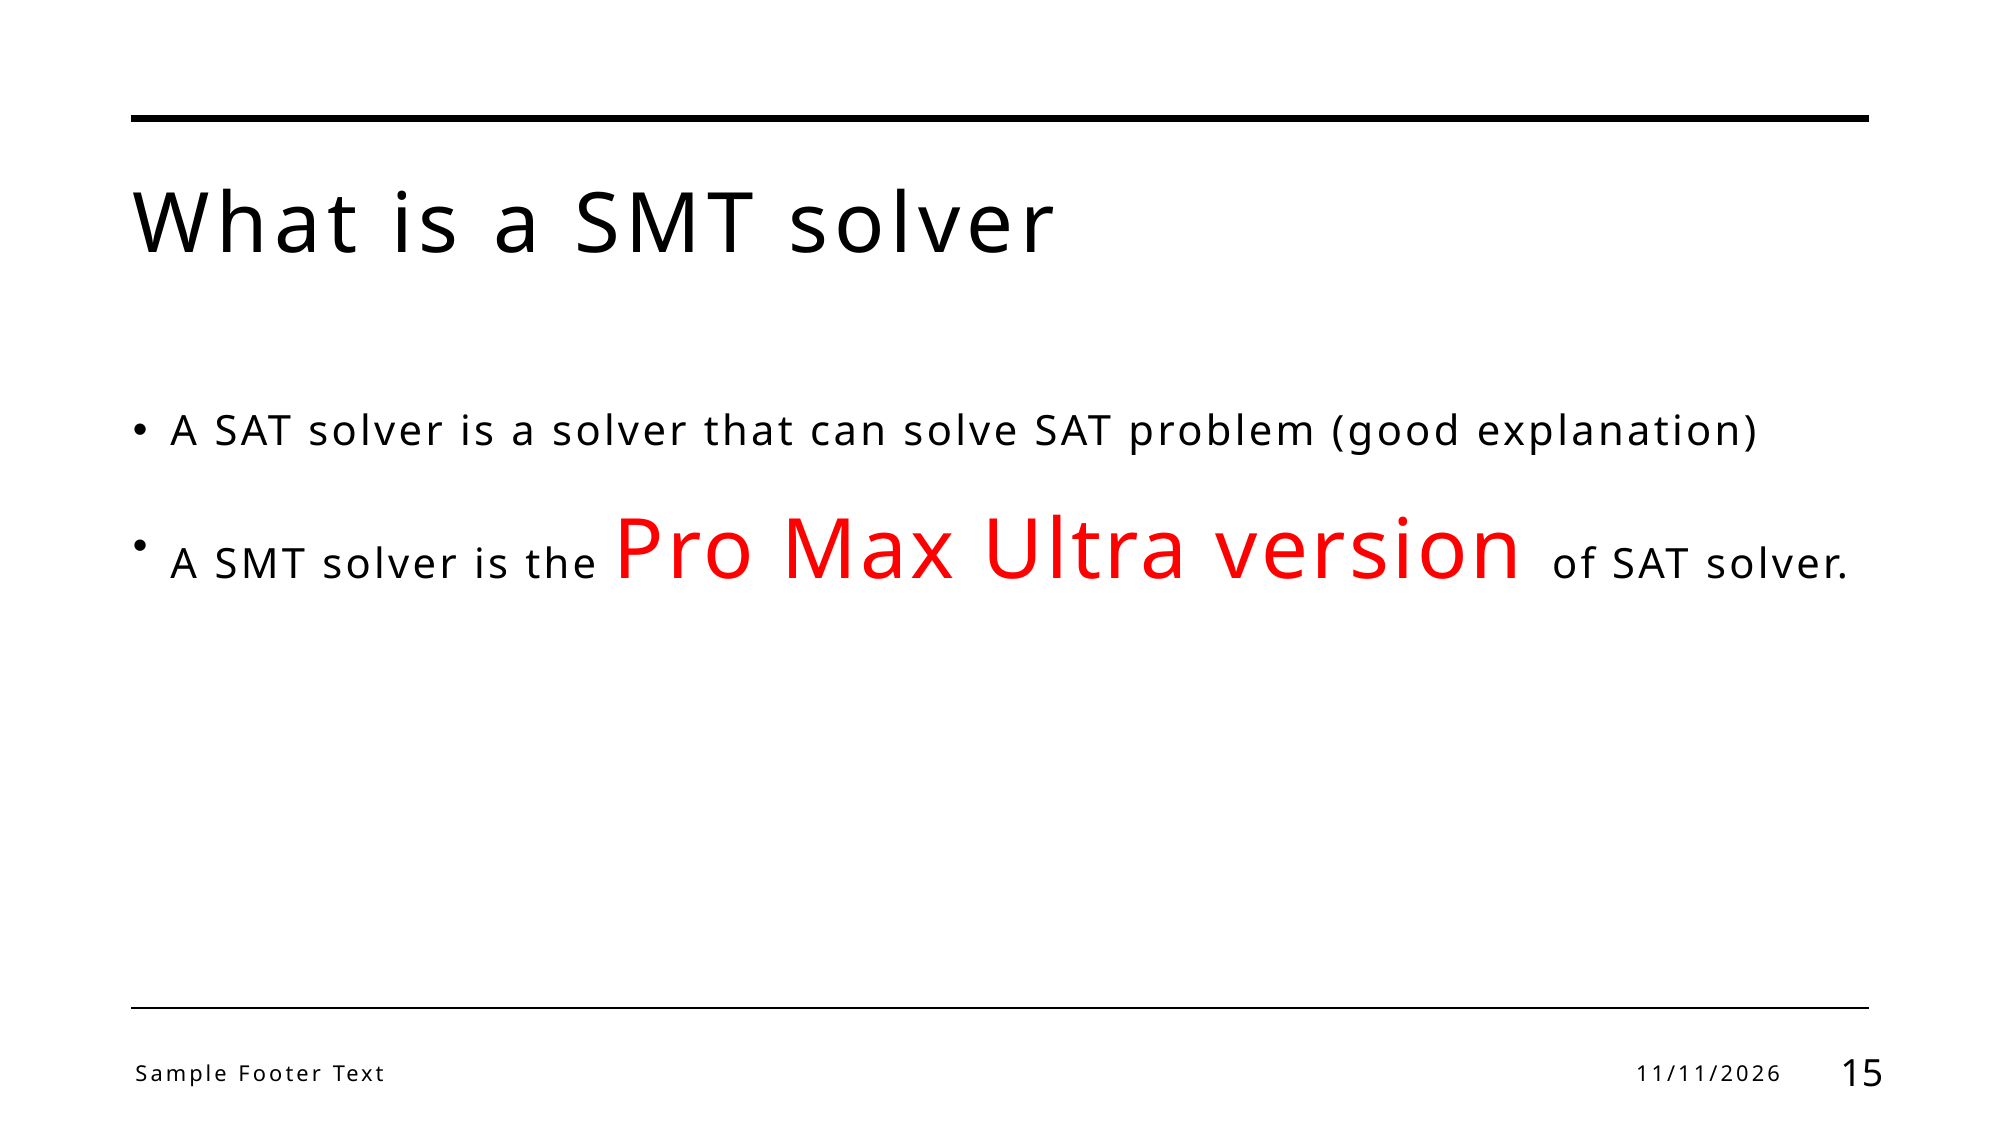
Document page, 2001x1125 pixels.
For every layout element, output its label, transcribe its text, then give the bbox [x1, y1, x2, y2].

title What is a SMT solver [114, 151, 1869, 376]
slide_number 15 [1791, 1042, 1902, 1103]
footer Sample Footer Text [117, 1042, 862, 1103]
list A SAT solver is a solver that can solve SAT problem (good explanation) A SMT solver is the Pro Max Ultra version of SAT solver. [114, 376, 1869, 973]
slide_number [1372, 1042, 1791, 1103]
